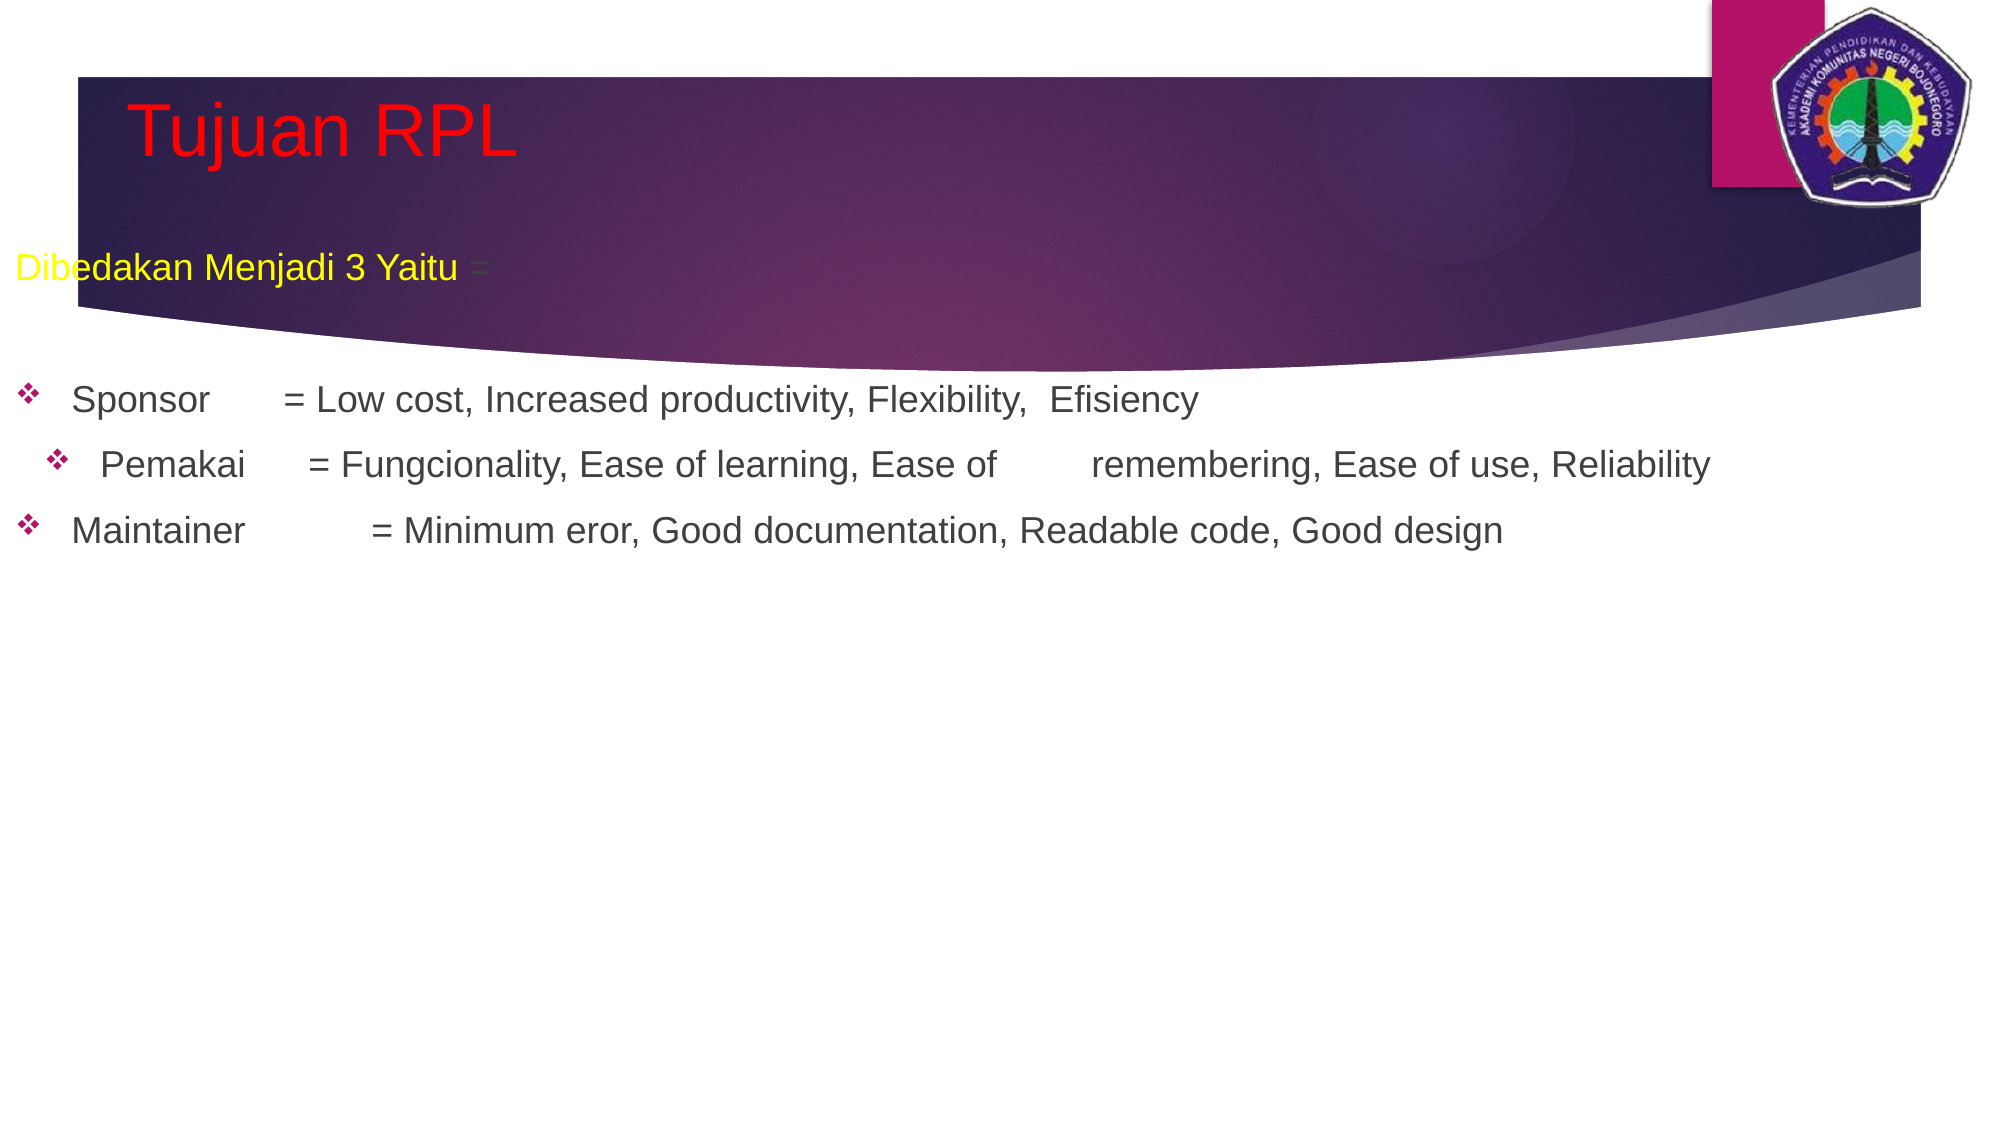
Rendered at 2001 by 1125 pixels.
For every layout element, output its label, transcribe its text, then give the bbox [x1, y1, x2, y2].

list Dibedakan Menjadi 3 Yaitu = Sponsor = Low cost, Increased productivity, Flexibility, Efisiency Pemakai = Fungcionality, Ease of learning, Ease of remembering, Ease of use, Reliability Maintainer = Minimum eror, Good documentation, Readable code, Good design [0, 235, 1872, 963]
picture [1765, 0, 1978, 213]
title Tujuan RPL [111, 60, 1522, 192]
